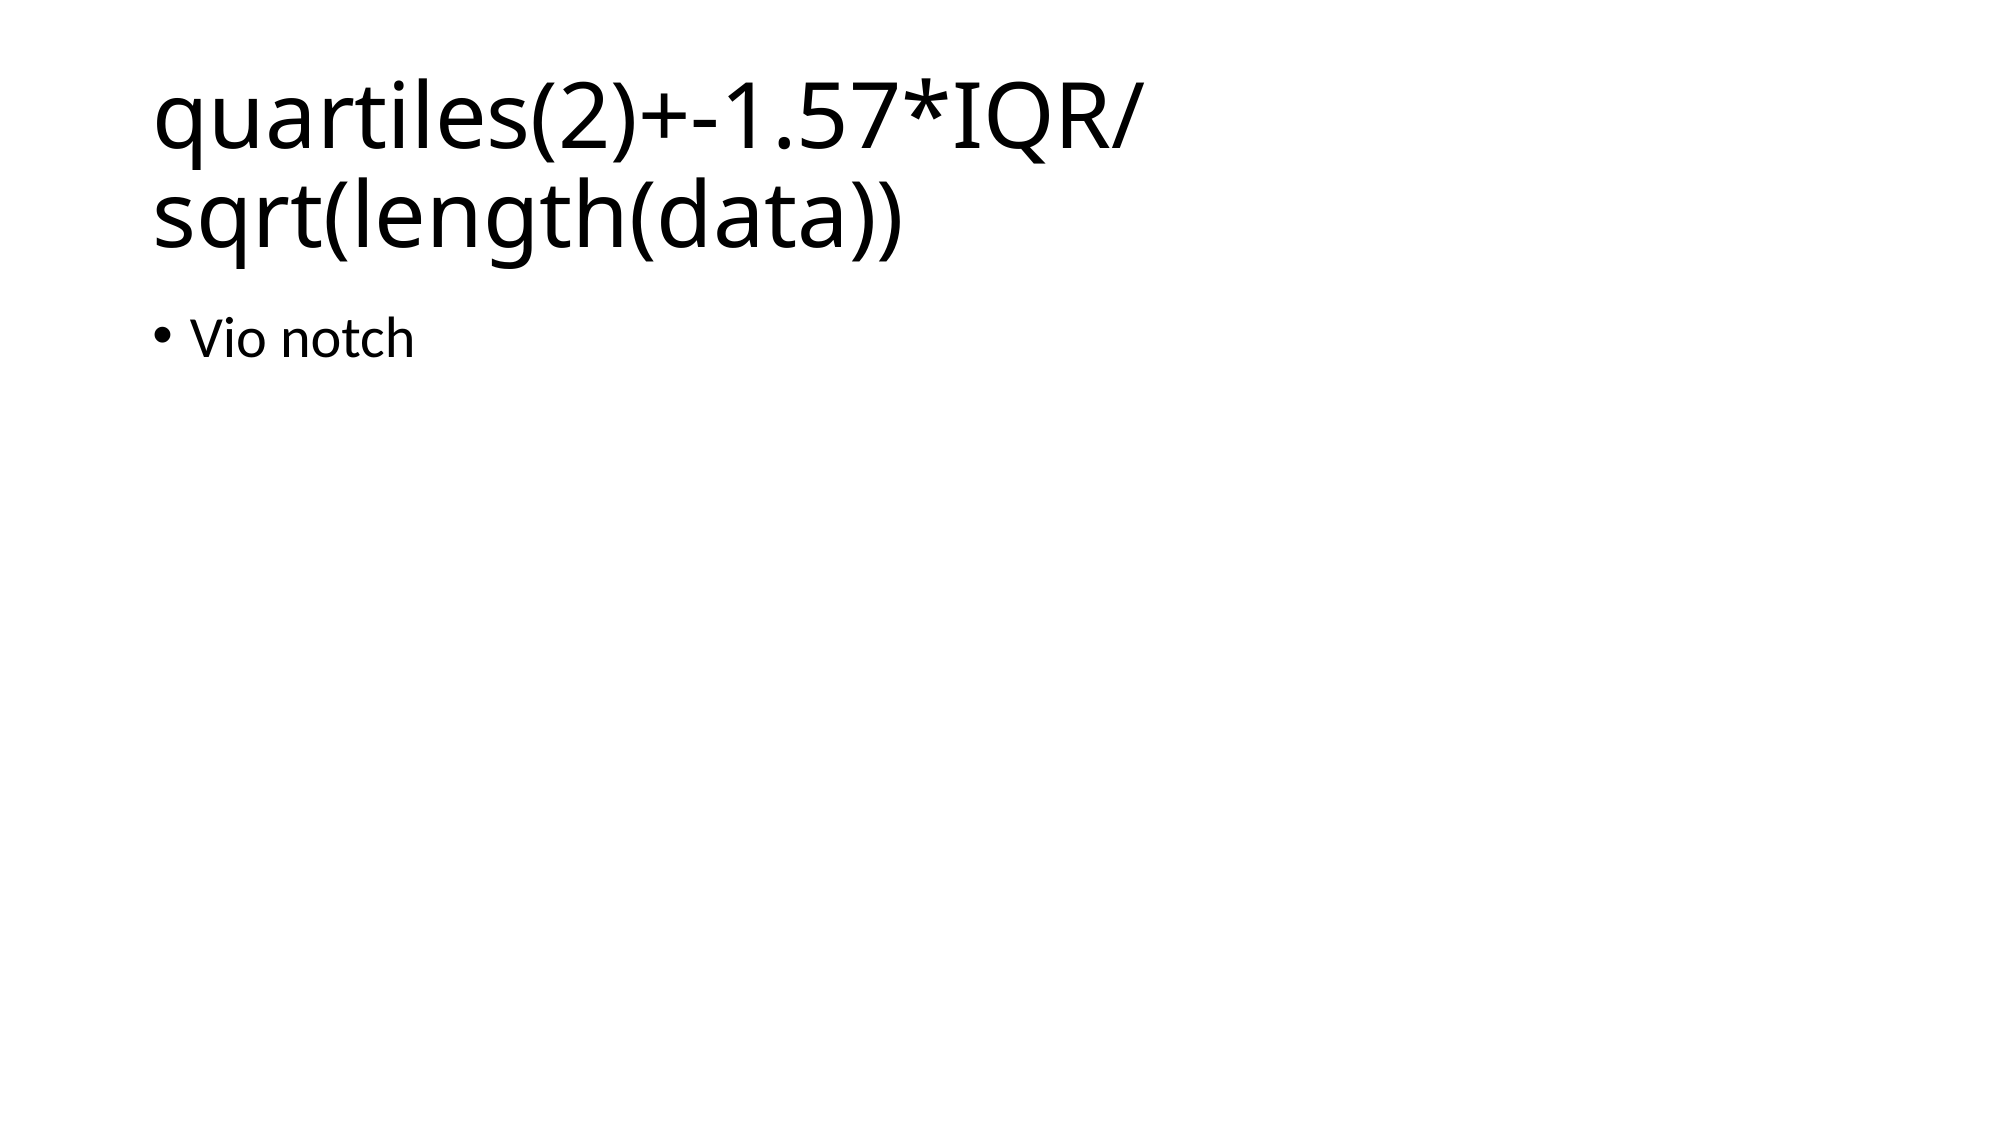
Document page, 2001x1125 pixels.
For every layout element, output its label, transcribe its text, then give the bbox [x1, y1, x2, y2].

list Vio notch [137, 299, 988, 1014]
title quartiles(2)+-1.57*IQR/sqrt(length(data)) [137, 59, 1863, 278]
